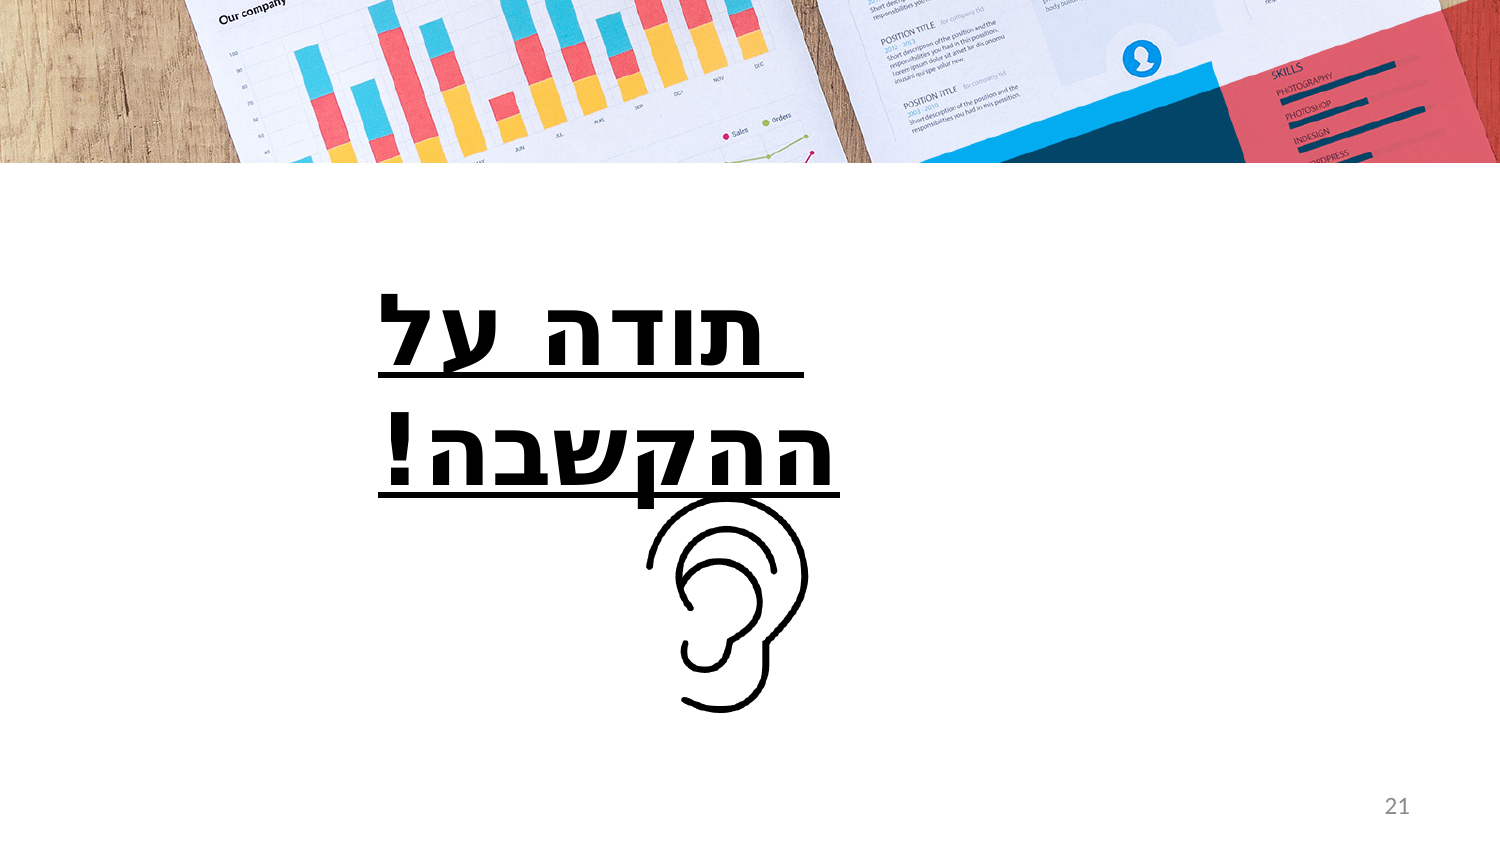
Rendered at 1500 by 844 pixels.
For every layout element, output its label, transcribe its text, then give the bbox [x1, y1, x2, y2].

picture [0, 0, 1500, 844]
text_box תודה על ההקשבה! [363, 258, 1250, 513]
slide_number 21 [1074, 782, 1425, 827]
